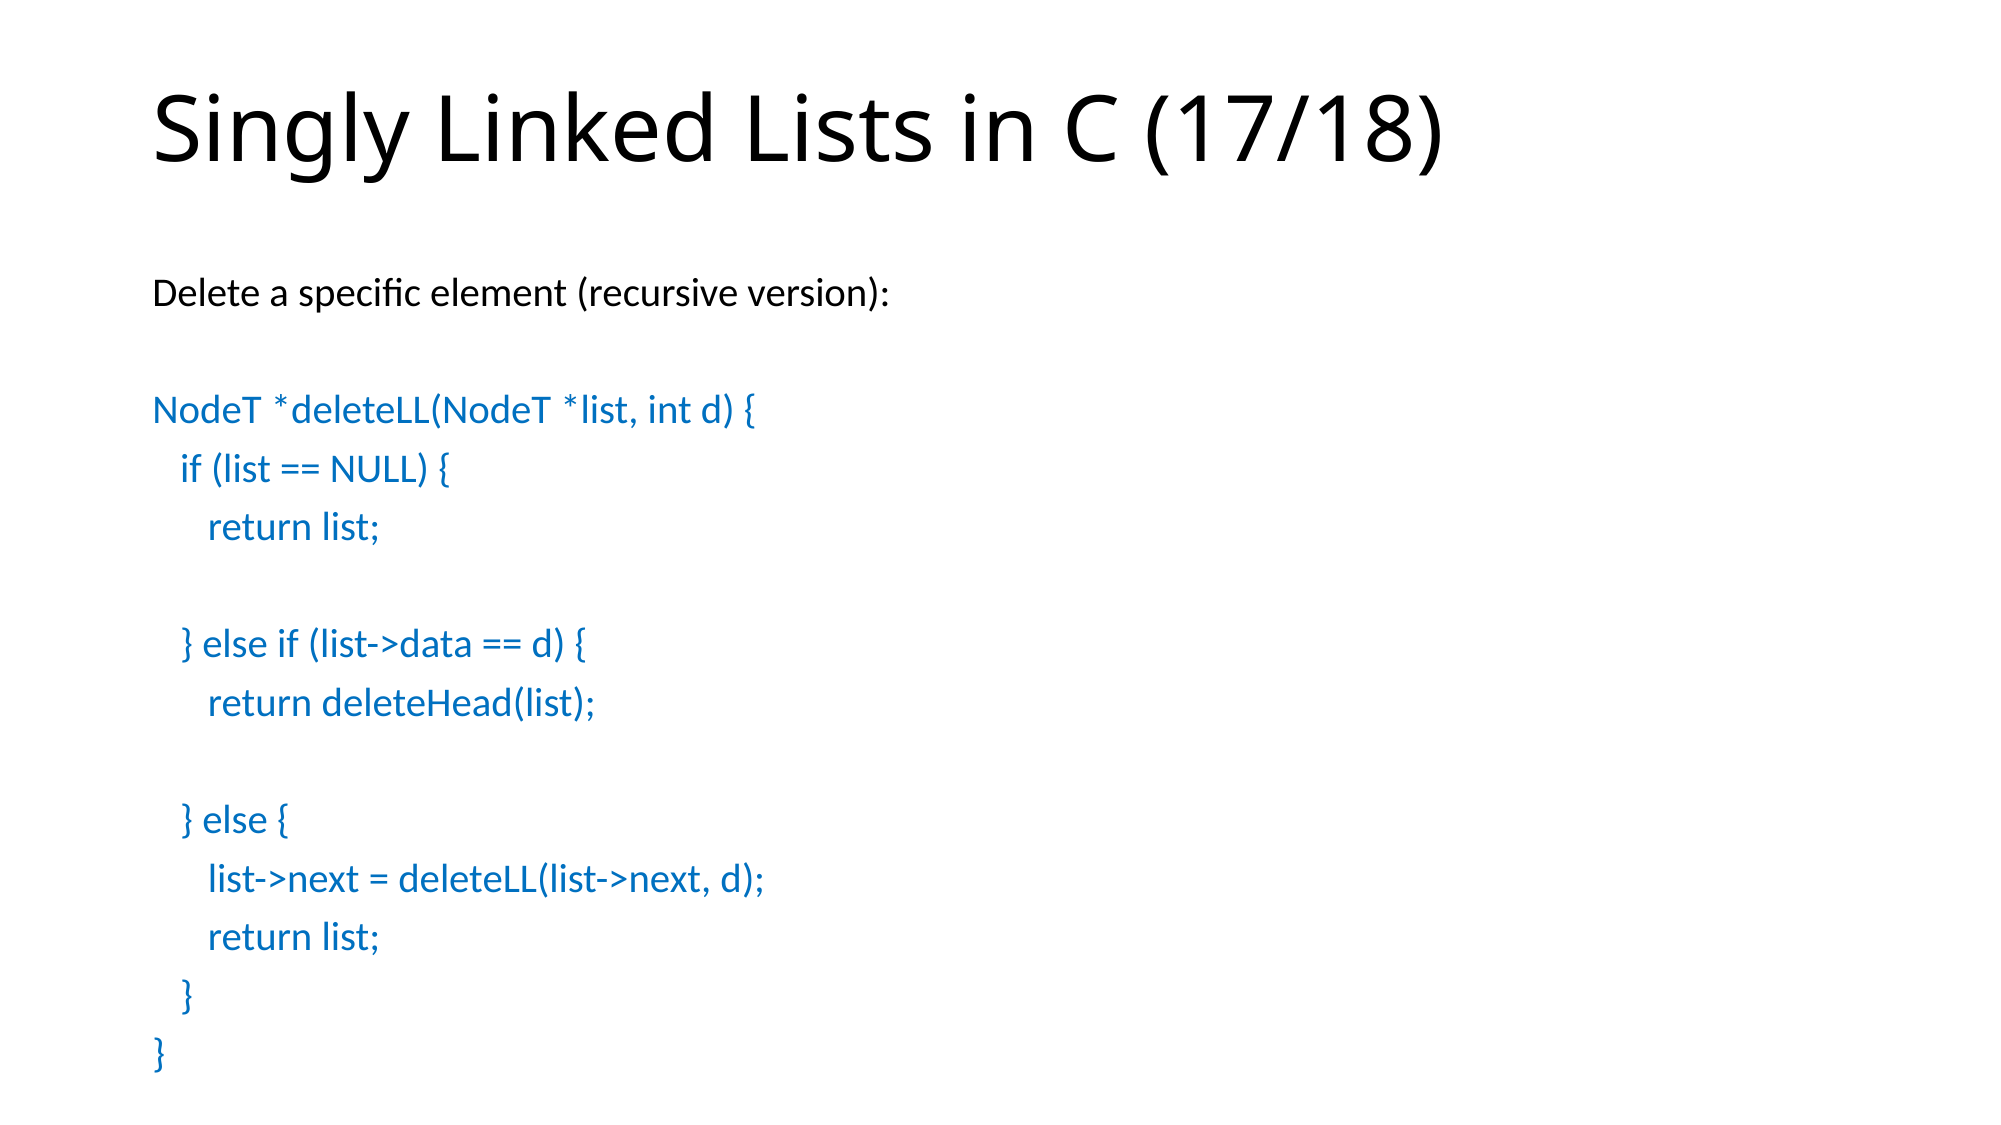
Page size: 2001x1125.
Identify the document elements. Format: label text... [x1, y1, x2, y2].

list Delete a specific element (recursive version): NodeT *deleteLL(NodeT *list, int d) { if (list == NULL) { return list; } else if (list->data == d) { return deleteHead(list); } else { list->next = deleteLL(list->next, d); return list; } } [137, 263, 1863, 1088]
title Singly Linked Lists in C (17/18) [137, 23, 1863, 241]
